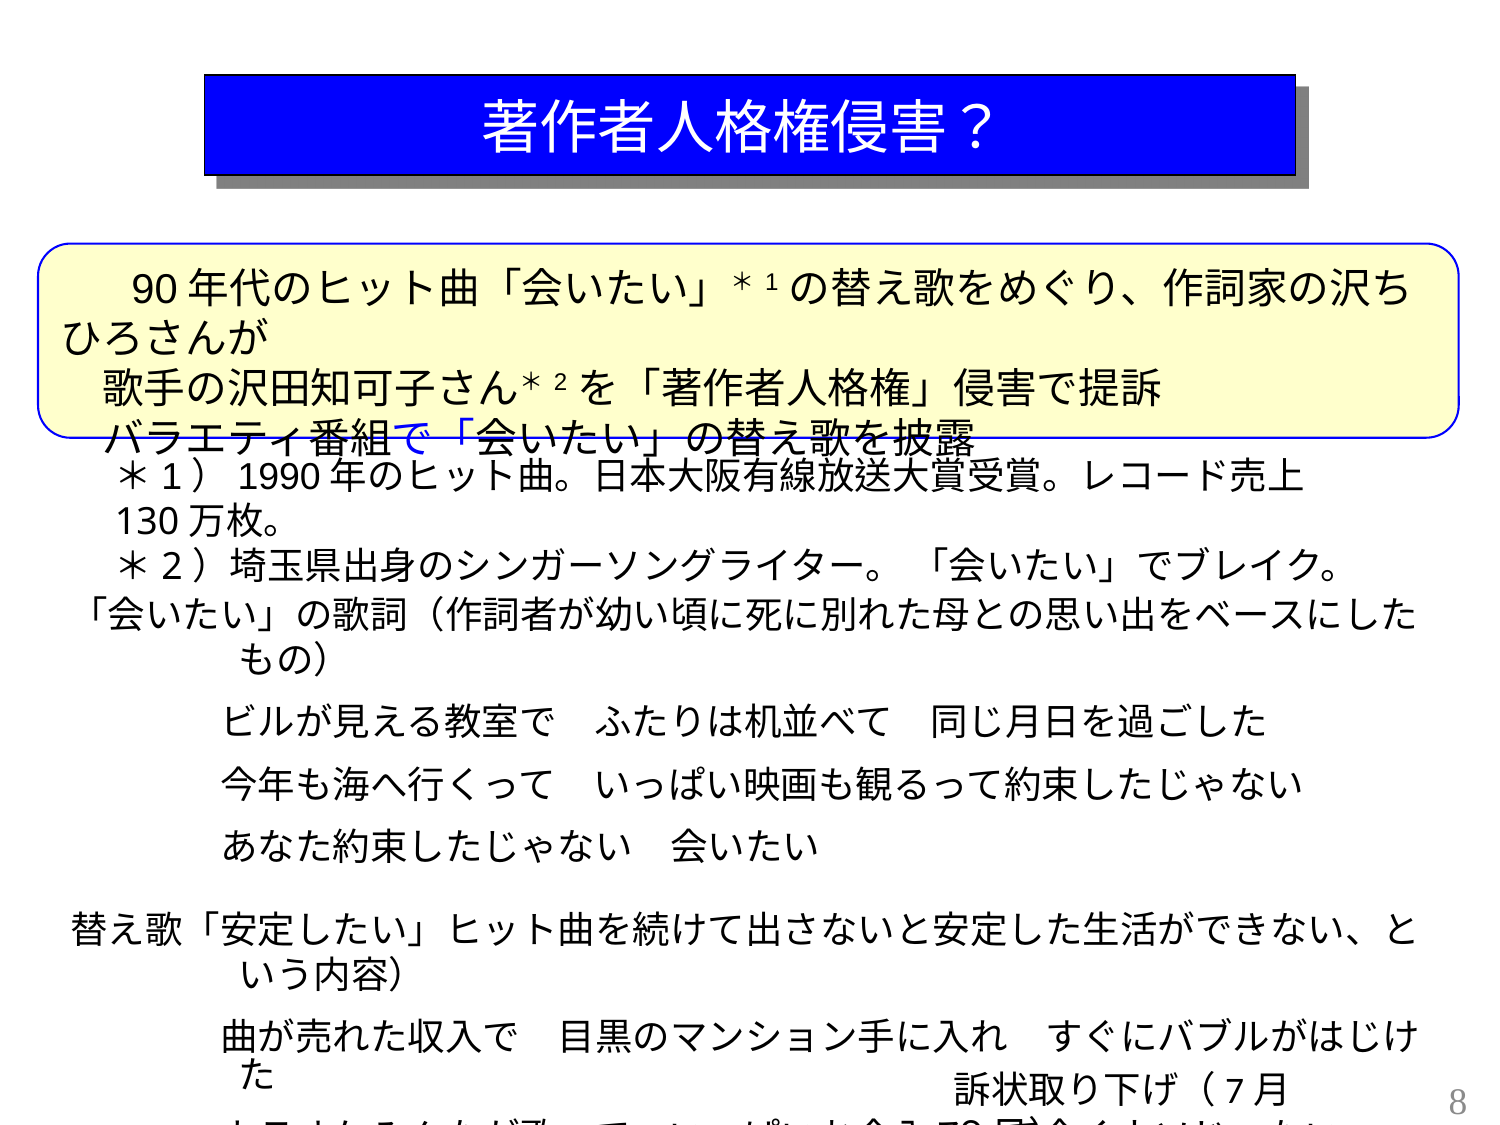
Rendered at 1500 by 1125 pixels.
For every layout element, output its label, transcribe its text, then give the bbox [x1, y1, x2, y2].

text_box 「会いたい」の歌詞（作詞者が幼い頃に死に別れた母との思い出をベースにしたもの） ビルが見える教室で ふたりは机並べて 同じ月日を過ごした 今年も海へ行くって いっぱい映画も観るって約束したじゃない あなた約束したじゃない 会いたい 替え歌「安定したい」ヒット曲を続けて出さないと安定した生活ができない、という内容） 曲が売れた収入で 目黒のマンション手に入れ すぐにバブルがはじけた カラオケみんなが歌って いっぱいお金入るって全くウソじゃない 歌手は一銭ももらえない 泣きたい [17, 583, 1459, 1125]
slide_number 8 [1341, 1069, 1483, 1125]
text_box ＊1）1990年のヒット曲。日本大阪有線放送大賞受賞。レコード売上130万枚。 ＊2）埼玉県出身のシンガーソングライター。 「会いたい」でブレイク。 [100, 447, 1365, 595]
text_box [37, 243, 1459, 438]
text_box 著作者人格権侵害？ [204, 75, 1296, 175]
text_box 訴状取り下げ（7月９日） [938, 1058, 1341, 1125]
